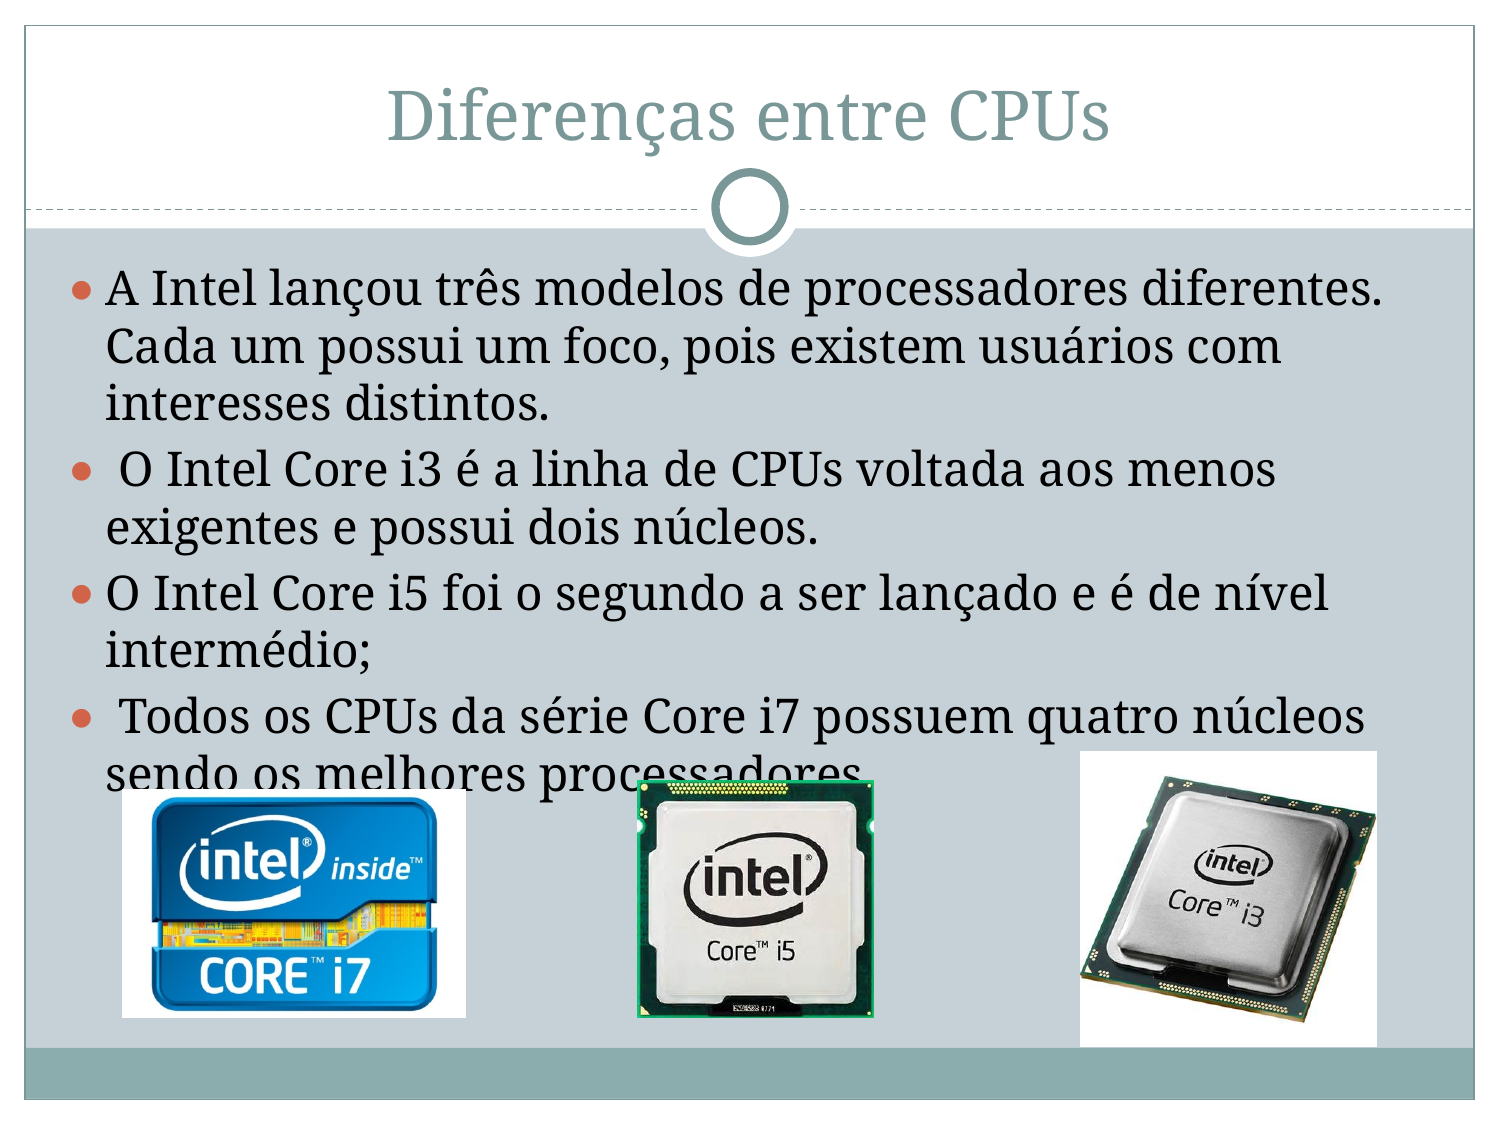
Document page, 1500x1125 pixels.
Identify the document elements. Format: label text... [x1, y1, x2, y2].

title Diferenças entre CPUs [49, 37, 1450, 162]
picture [637, 780, 875, 1018]
picture [122, 789, 466, 1018]
picture [1080, 751, 1377, 1048]
list A Intel lançou três modelos de processadores diferentes. Cada um possui um foco, pois existem usuários com interesses distintos. O Intel Core i3 é a linha de CPUs voltada aos menos exigentes e possui dois núcleos. O Intel Core i5 foi o segundo a ser lançado e é de nível intermédio; Todos os CPUs da série Core i7 possuem quatro núcleos sendo os melhores processadores. [49, 250, 1445, 1001]
